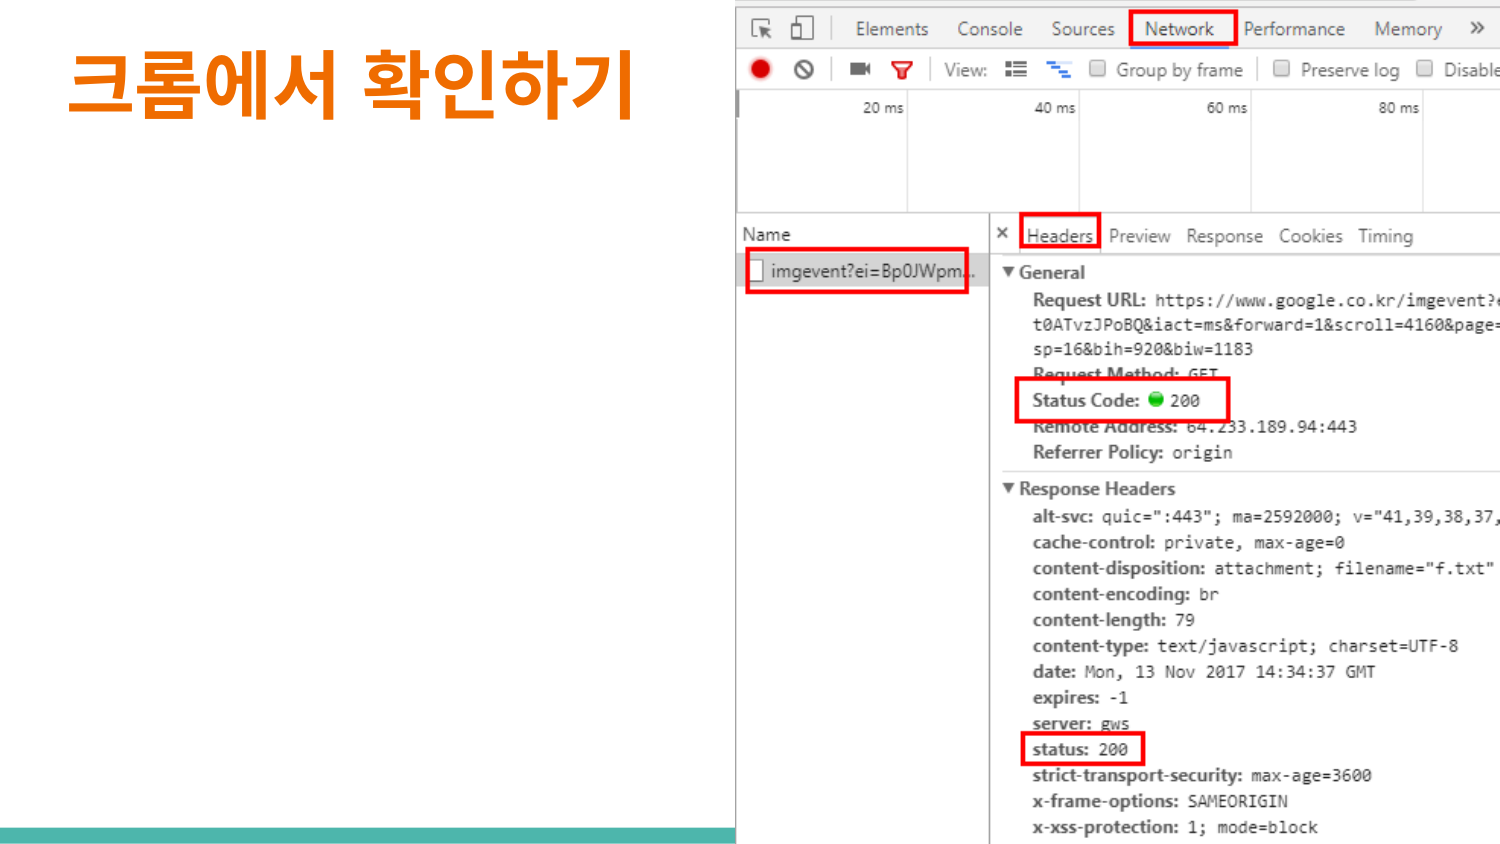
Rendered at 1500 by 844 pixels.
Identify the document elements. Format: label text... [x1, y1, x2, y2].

title 크롬에서 확인하기 [51, 23, 729, 140]
picture [735, 0, 1500, 844]
